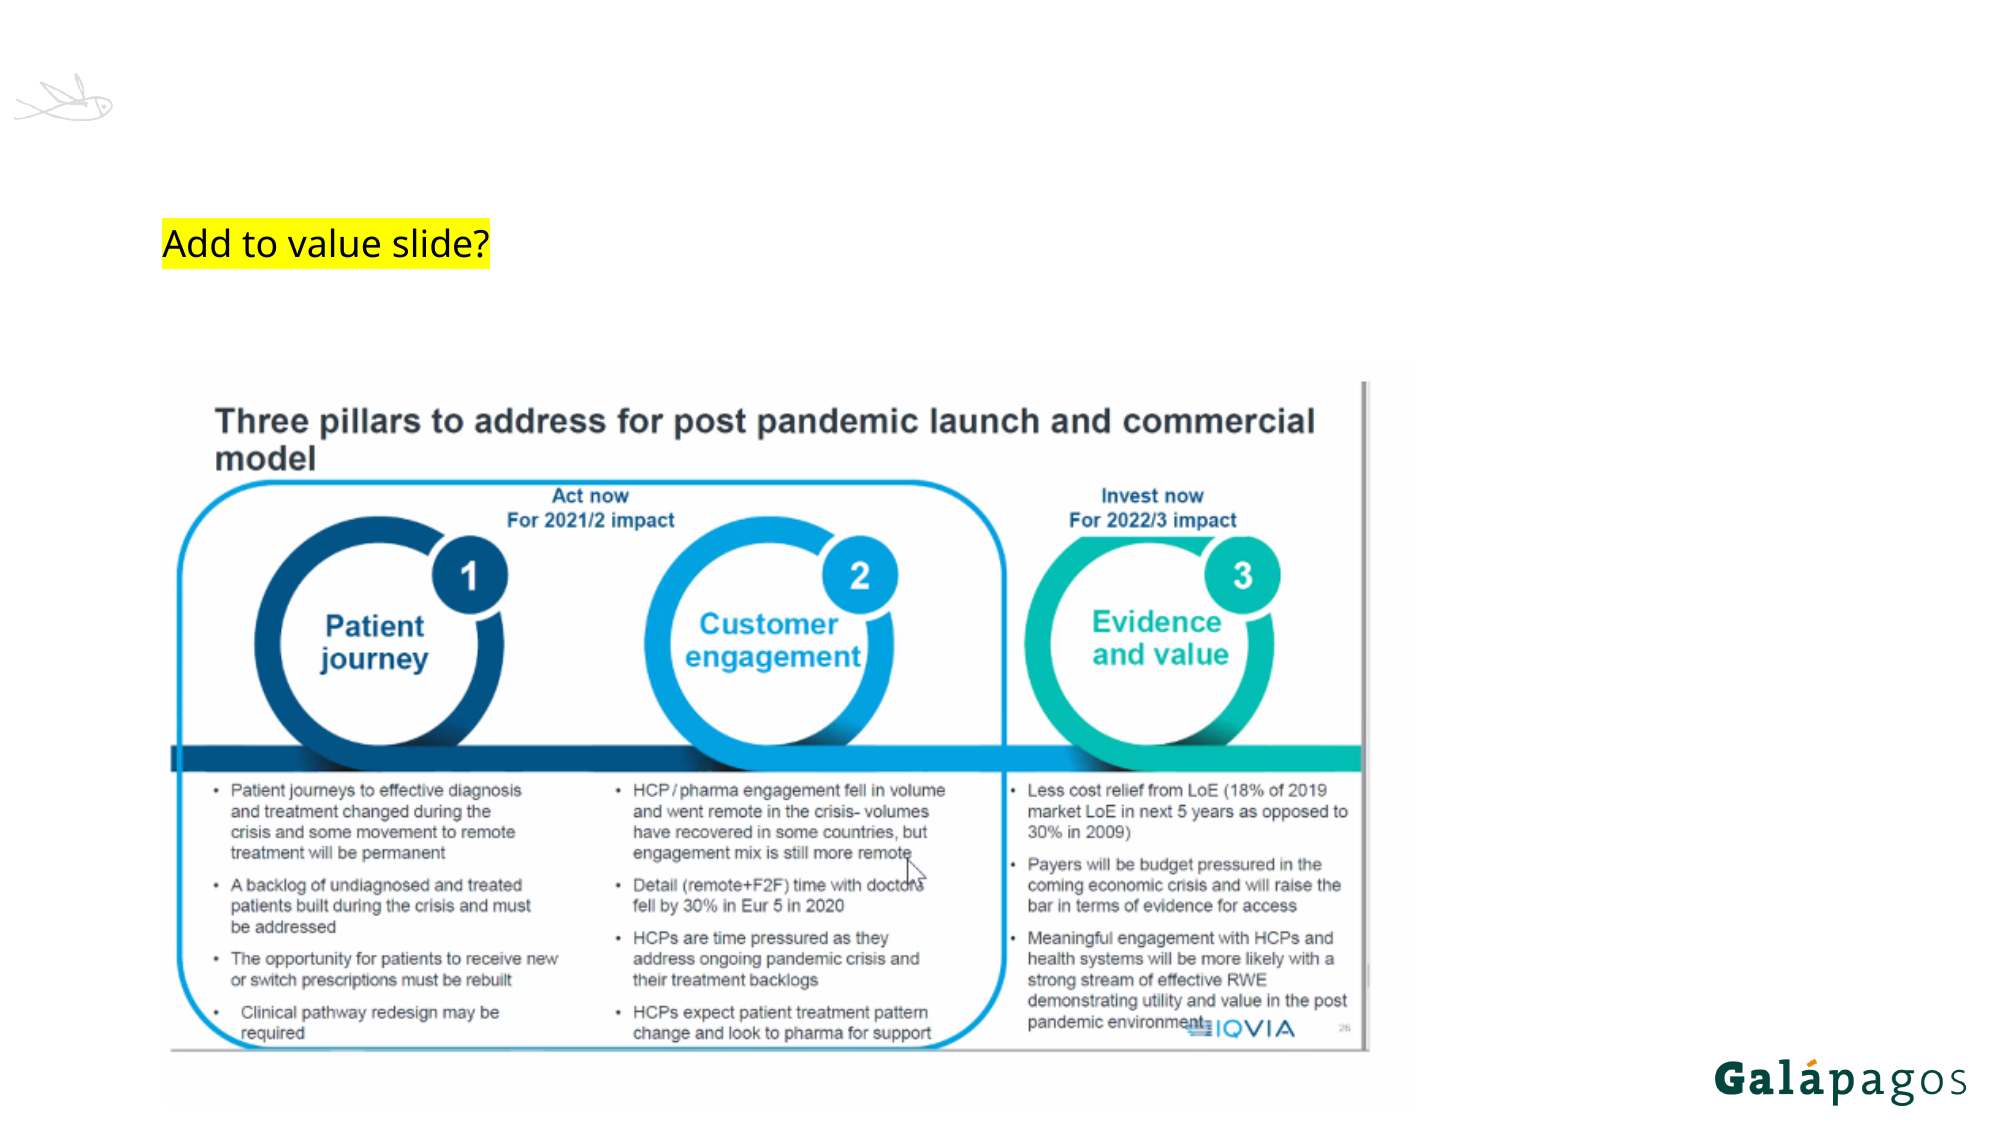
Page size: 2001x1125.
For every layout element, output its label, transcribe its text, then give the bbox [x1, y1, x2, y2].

text_box Add to value slide? [147, 212, 977, 273]
picture [14, 73, 113, 121]
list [166, 363, 1417, 1107]
picture [1714, 1057, 1967, 1107]
